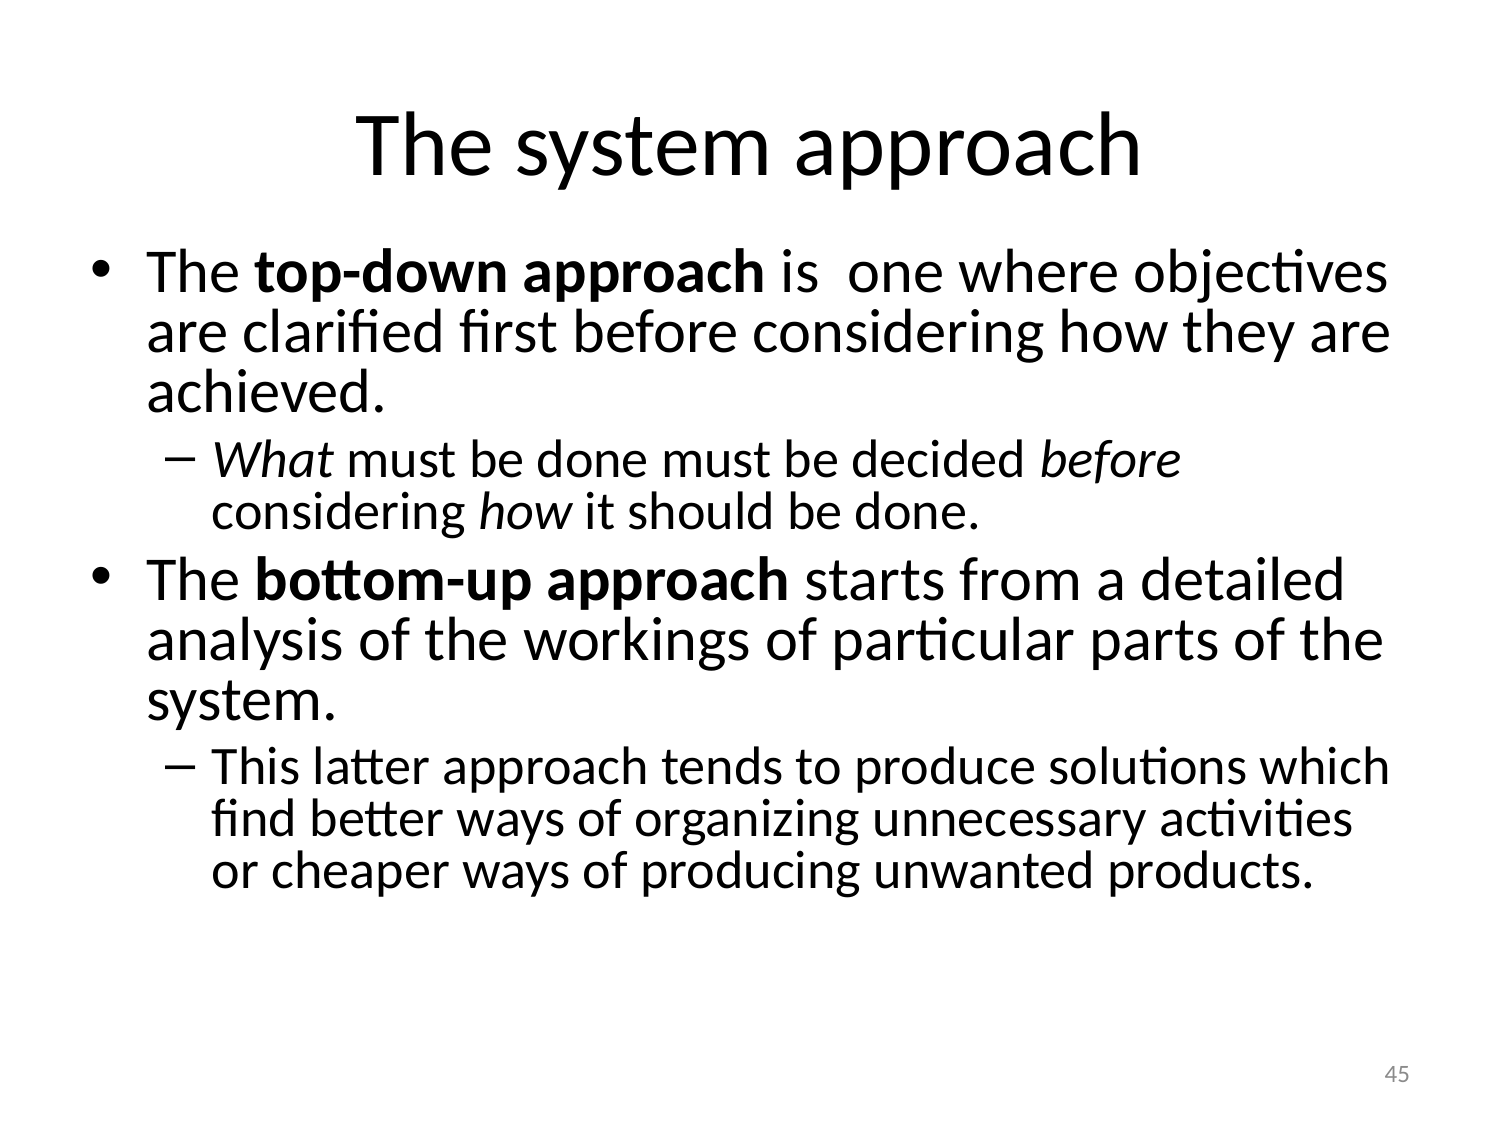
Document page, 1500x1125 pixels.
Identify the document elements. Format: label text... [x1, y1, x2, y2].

list The top-down approach is one where objectives are clarified first before considering how they are achieved. What must be done must be decided before considering how it should be done. The bottom-up approach starts from a detailed analysis of the workings of particular parts of the system. This latter approach tends to produce solutions which find better ways of organizing unnecessary activities or cheaper ways of producing unwanted products. [75, 237, 1425, 1050]
title The system approach [75, 45, 1425, 233]
slide_number 45 [1074, 1042, 1425, 1103]
